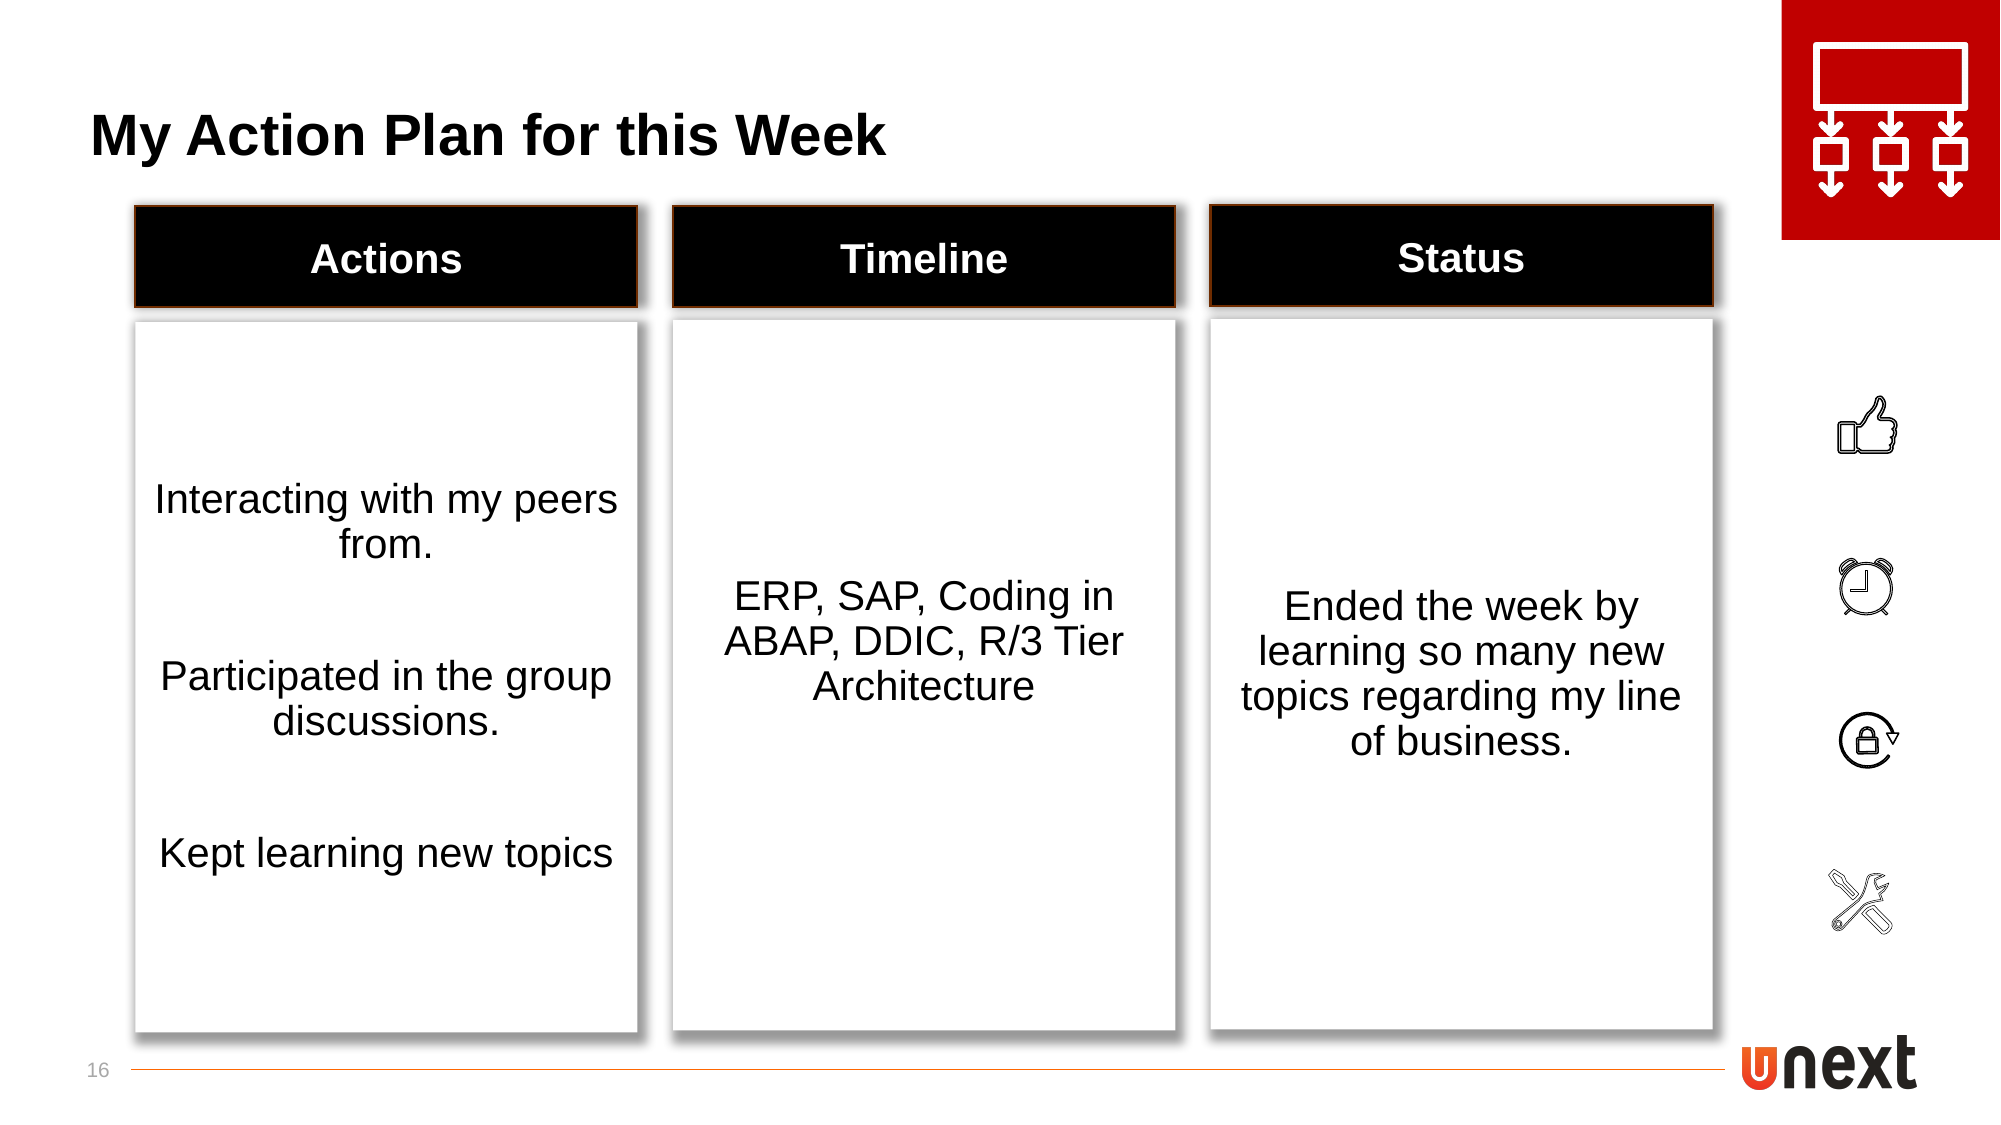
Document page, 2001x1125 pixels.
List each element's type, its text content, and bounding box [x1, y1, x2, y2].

text_box Ended the week by learning so many new topics regarding my line of business. [1210, 319, 1713, 1030]
picture [1804, 33, 1977, 207]
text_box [1798, 674, 1935, 810]
picture [1742, 1035, 1917, 1090]
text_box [1798, 519, 1935, 656]
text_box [1798, 364, 1935, 500]
text_box ERP, SAP, Coding in ABAP, DDIC, R/3 Tier Architecture [673, 319, 1176, 1031]
text_box Timeline [672, 205, 1176, 308]
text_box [1793, 833, 1929, 969]
text_box [1781, 0, 2000, 241]
text_box Status [1209, 204, 1714, 307]
text_box Actions [134, 205, 638, 308]
text_box Interacting with my peers from. Participated in the group discussions. Kept learning new topics [135, 322, 638, 1033]
title My Action Plan for this Week [76, 78, 1804, 196]
slide_number 16 [48, 1047, 110, 1091]
